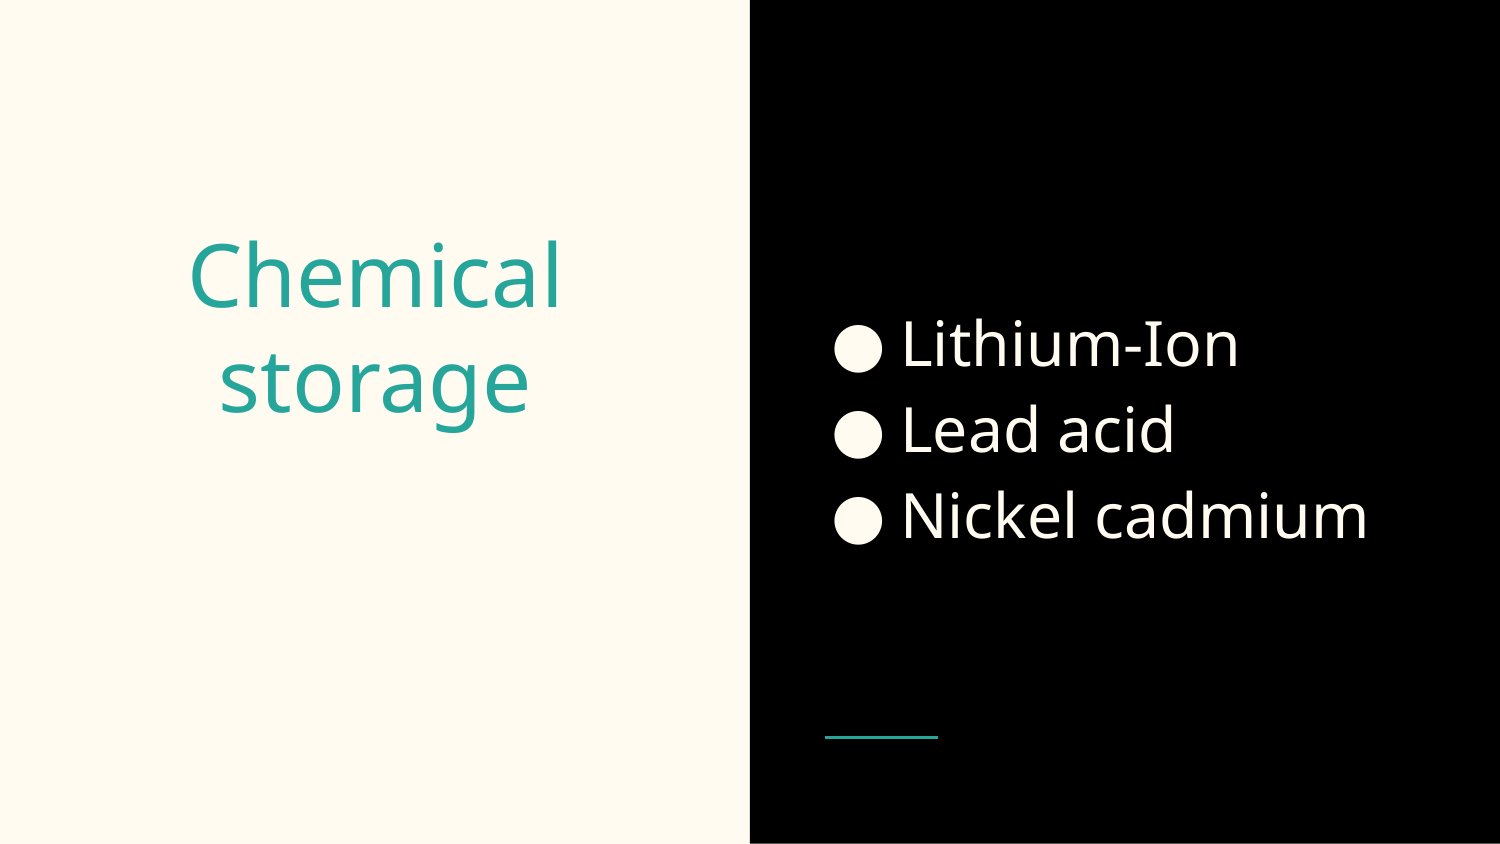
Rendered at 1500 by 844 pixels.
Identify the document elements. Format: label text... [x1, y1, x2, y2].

list Lithium-Ion Lead acid Nickel cadmium [810, 118, 1440, 725]
title Chemical storage [43, 226, 708, 446]
